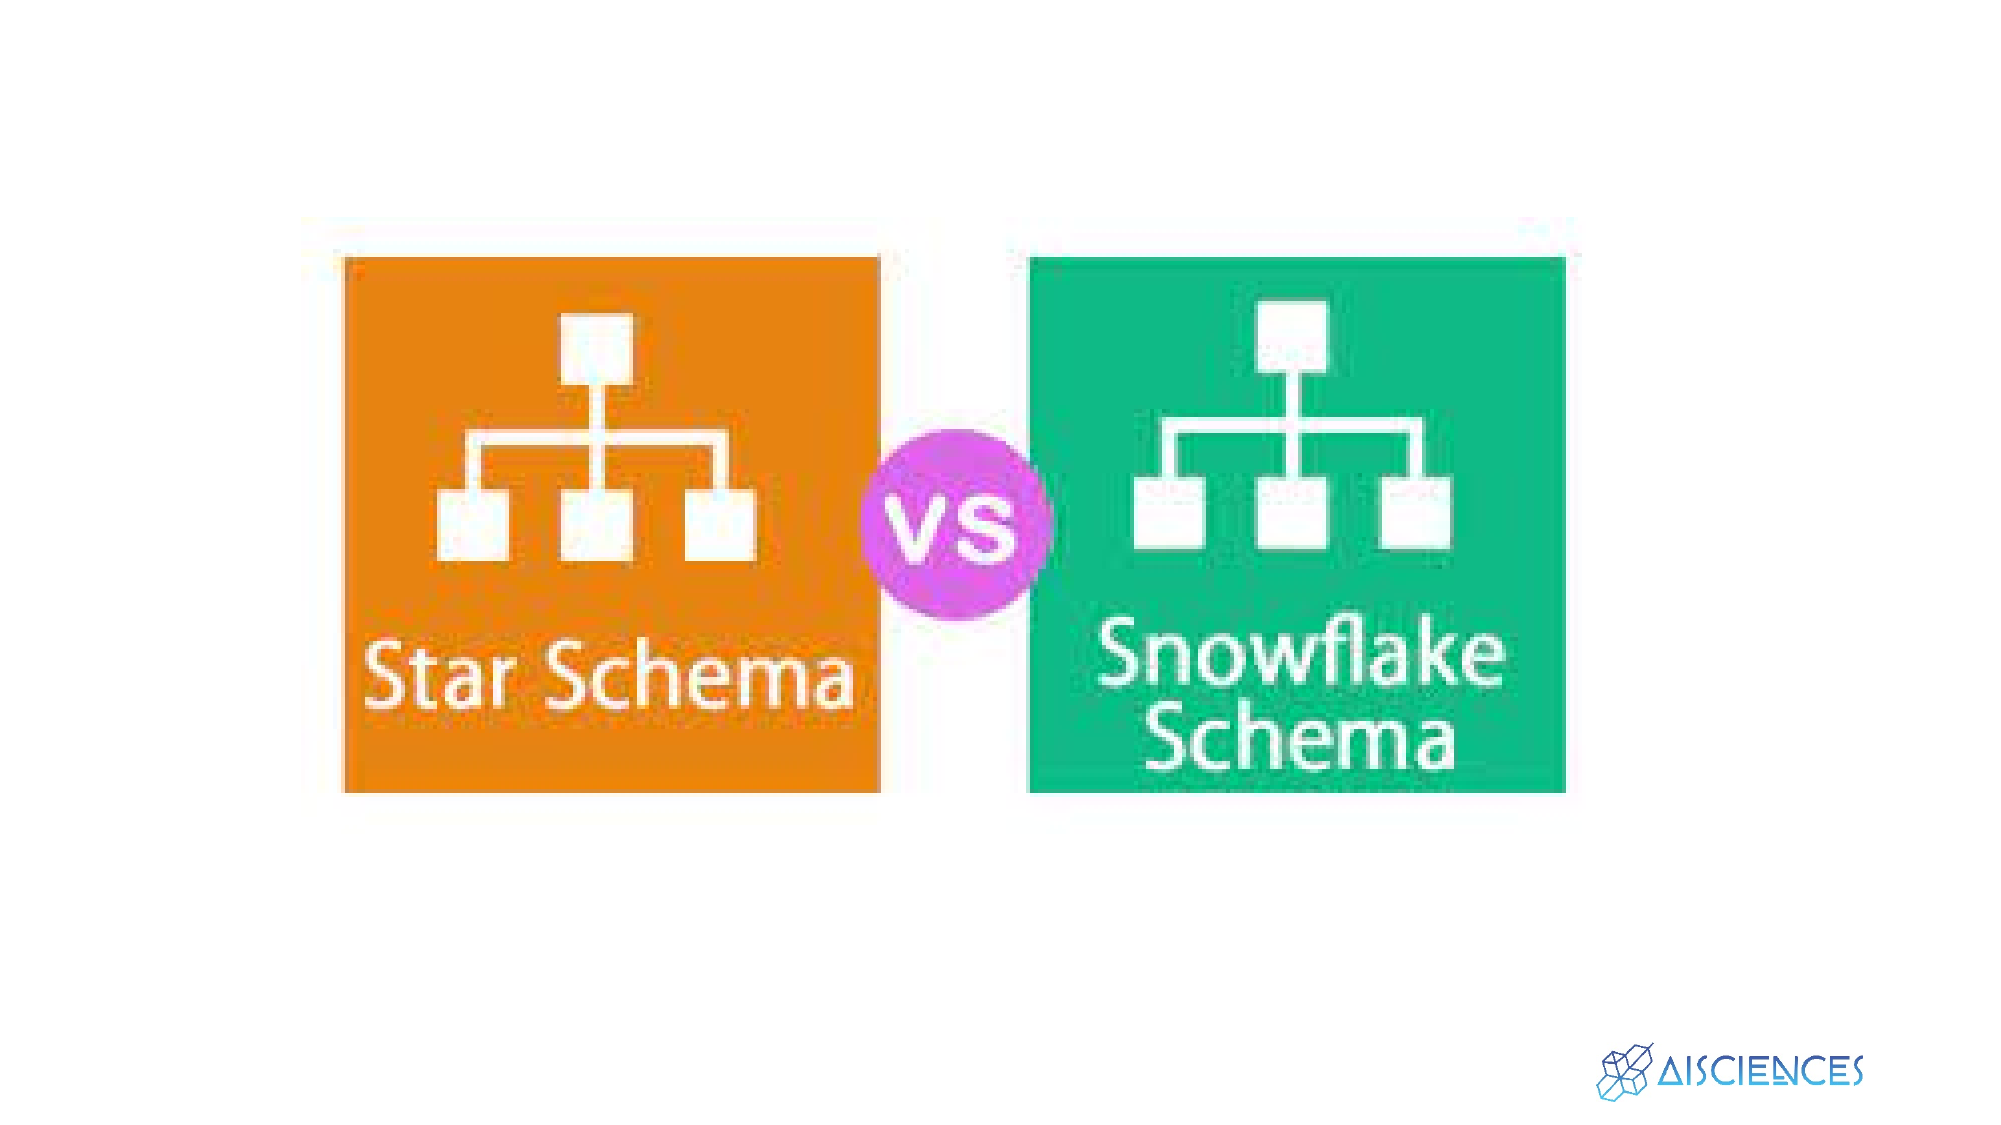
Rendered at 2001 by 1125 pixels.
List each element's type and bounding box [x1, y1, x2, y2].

list [301, 216, 1608, 835]
picture [1596, 1042, 1863, 1102]
